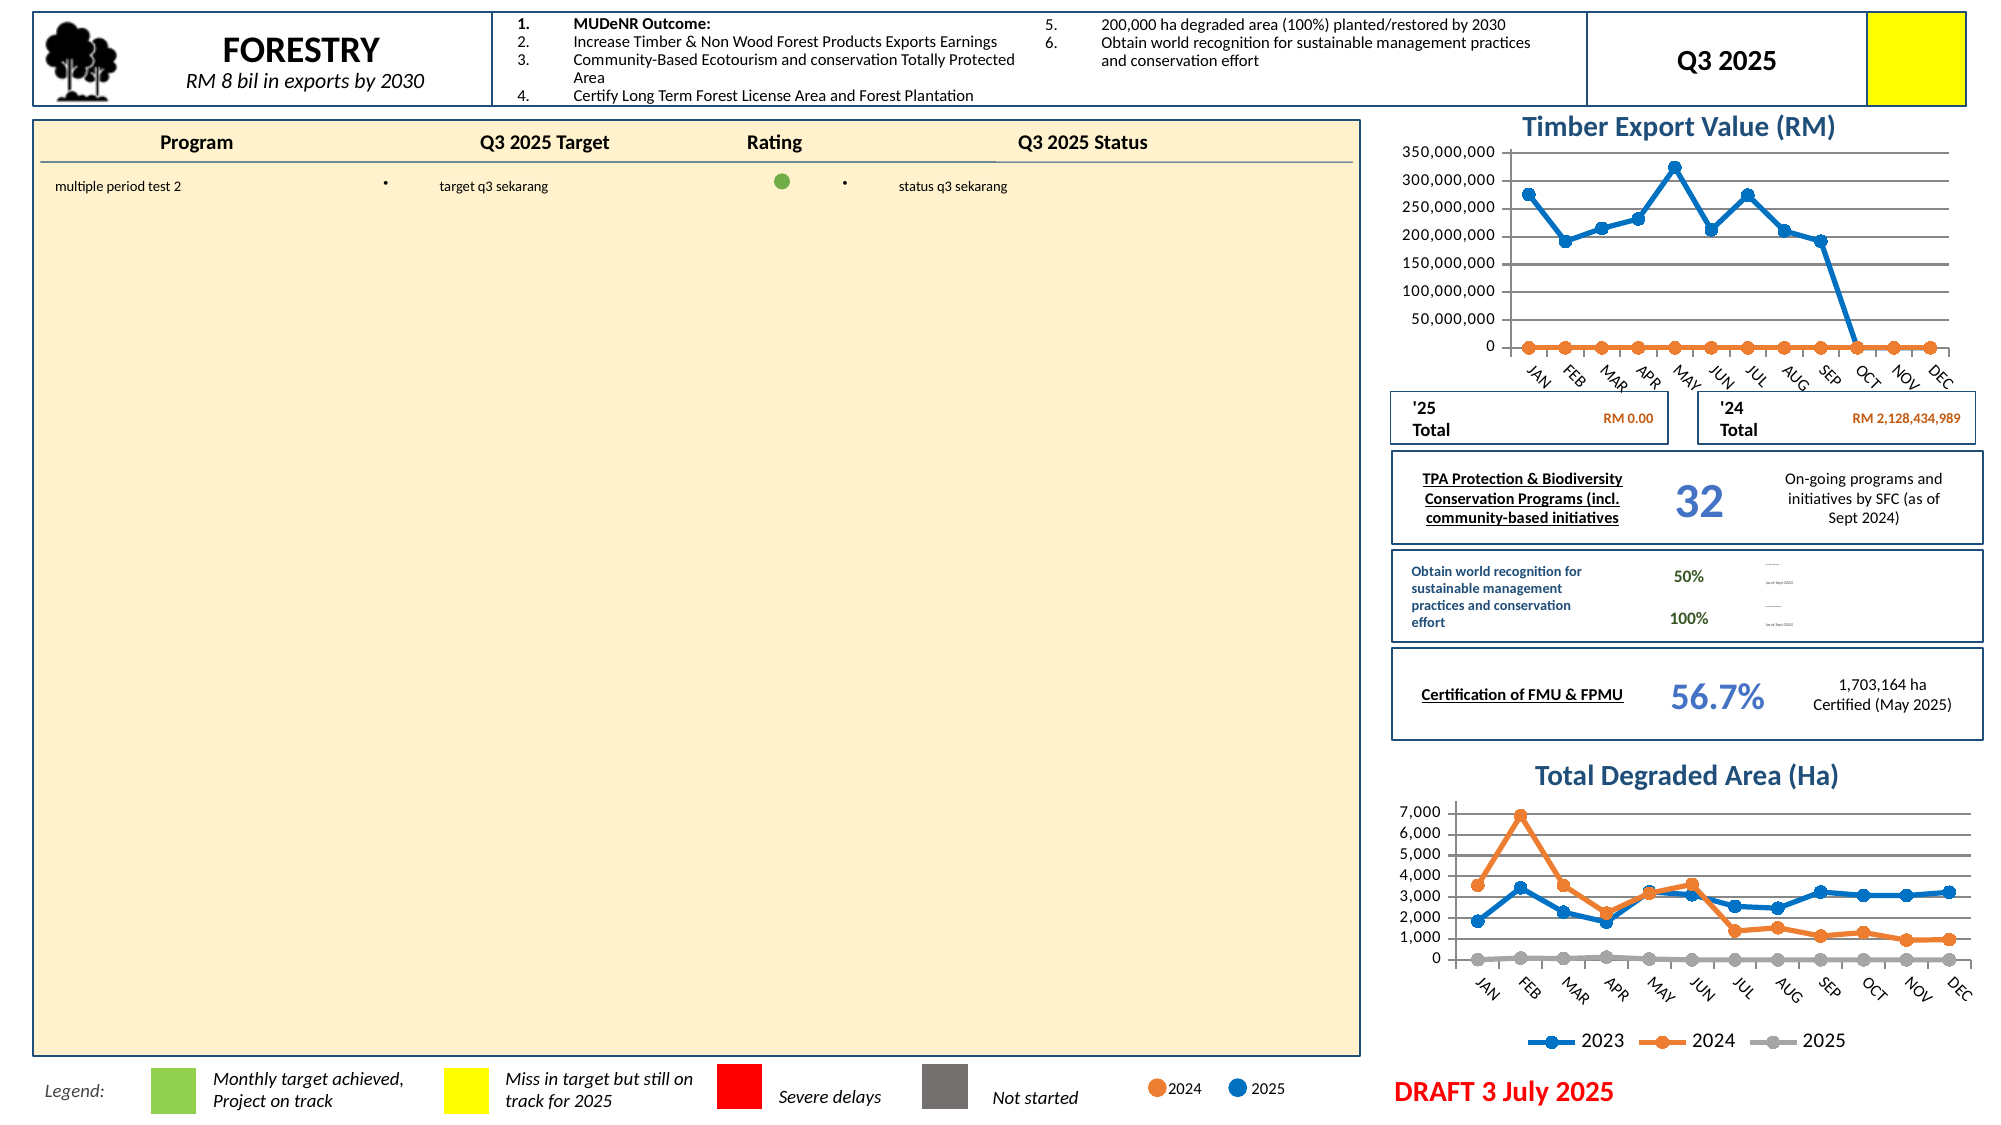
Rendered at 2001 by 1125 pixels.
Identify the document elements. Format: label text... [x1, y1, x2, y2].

text_box [442, 1067, 490, 1115]
text_box Obtain world recognition for sustainable management practices and conservation effort [1396, 554, 1622, 638]
text_box TPA Protection & Biodiversity Conservation Programs (incl. community-based initiatives [1405, 460, 1640, 535]
text_box '25 Total [1397, 404, 1479, 440]
text_box RM 8 bil in exports by 2030 [125, 58, 491, 102]
text_box [1565, 11, 1586, 101]
text_box [1968, 391, 1976, 396]
text_box [1392, 451, 1983, 544]
text_box 200,000 ha degraded area (100%) planted/restored by 2030 Obtain world recognition for sustainable management practices and conservation effort [1030, 8, 1565, 105]
text_box [1868, 11, 1967, 101]
text_box Program [32, 120, 361, 162]
text_box On-going programs and initiatives by SFC (as of Sept 2024) [1759, 460, 1970, 535]
text_box 32 [1653, 460, 1746, 535]
text_box Miss in target but still on track for 2025 [490, 1058, 727, 1120]
text_box RM 0.00 [1492, 404, 1668, 440]
text_box (as of Sept 2024) [1750, 573, 1977, 594]
text_box SDGP UNESCO Global Geopark [1750, 557, 1977, 573]
text_box [1148, 1080, 1153, 1096]
text_box (as of Sept 2024) [1750, 615, 1977, 635]
text_box Q3 2025 [1586, 11, 1868, 101]
text_box 100% [1628, 599, 1750, 635]
text_box 2025 [1236, 1068, 1333, 1107]
text_box multiple period test 2 [40, 169, 368, 200]
text_box Q3 2025 Target [361, 120, 728, 162]
text_box [1698, 404, 1976, 444]
text_box [1228, 1079, 1236, 1097]
text_box FORESTRY [118, 16, 485, 58]
text_box Legend: [30, 1071, 134, 1109]
text_box DRAFT 3 July 2025 [1379, 1064, 1702, 1116]
text_box MUDeNR Outcome: Increase Timber & Non Wood Forest Products Exports Earnings Community-Based Ecotourism and conservation Totally Protected Area Certify Long Term Forest License Area and Forest Plantation [502, 7, 1037, 104]
text_box Niah NP UNESCO World Heritage Site [1750, 599, 1977, 615]
text_box [921, 1063, 969, 1110]
text_box 1,703,164 ha Certified (May 2025) [1796, 657, 1970, 731]
text_box target q3 sekarang [368, 169, 737, 200]
text_box Monthly target achieved, Project on track [198, 1058, 435, 1120]
text_box Severe delays [764, 1065, 1001, 1125]
text_box Certification of FMU & FPMU [1405, 657, 1640, 731]
text_box Timber Export Value (RM) [1375, 101, 1983, 147]
text_box 56.7% [1653, 657, 1783, 731]
text_box 2024 [1153, 1068, 1236, 1107]
text_box [150, 1067, 197, 1115]
text_box [491, 11, 1375, 107]
text_box [1392, 647, 1983, 741]
text_box Rating [728, 120, 820, 162]
text_box status q3 sekarang [827, 169, 1353, 200]
text_box Total Degraded Area (Ha) [1372, 750, 2000, 796]
text_box [32, 11, 491, 107]
chart [1390, 139, 1968, 404]
text_box Not started [977, 1066, 1215, 1125]
picture [38, 19, 125, 105]
text_box [774, 173, 790, 189]
text_box [716, 1063, 763, 1110]
text_box [1392, 549, 1983, 643]
text_box [1390, 404, 1668, 444]
text_box '24 Total [1705, 404, 1787, 440]
text_box RM 2,128,434,989 [1800, 396, 1976, 440]
text_box 50% [1628, 557, 1750, 594]
text_box Q3 2025 Status [820, 120, 1346, 162]
text_box [33, 119, 1361, 1056]
chart [1387, 795, 1988, 1059]
